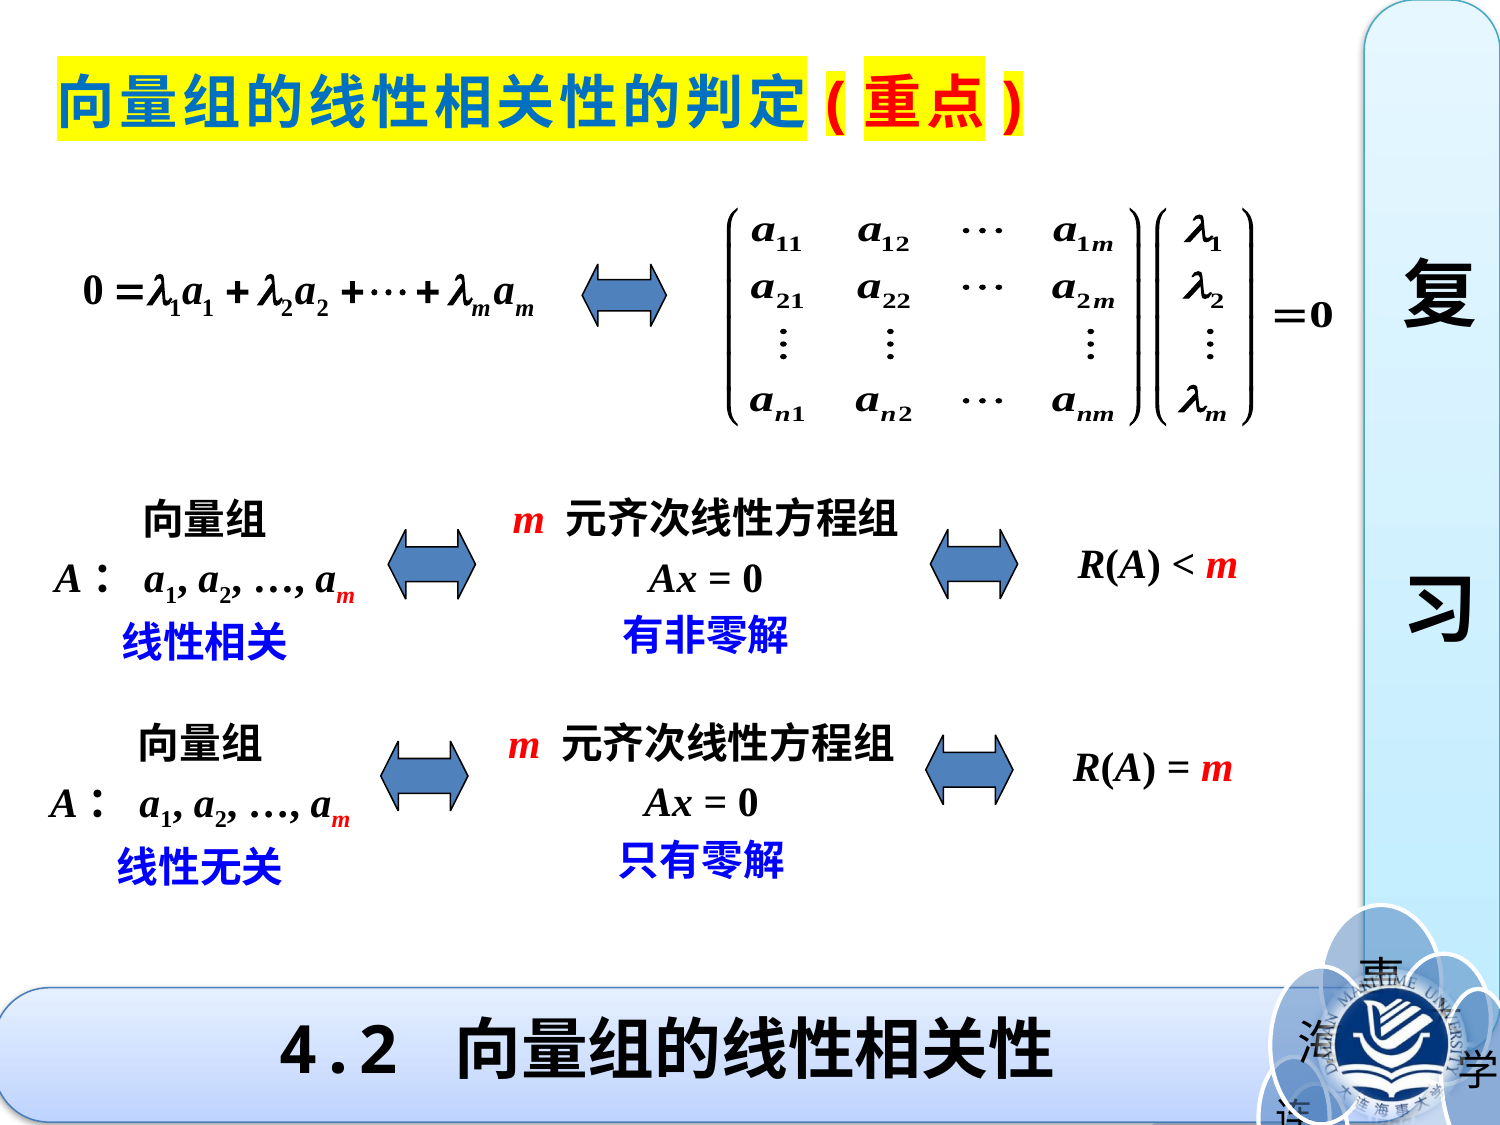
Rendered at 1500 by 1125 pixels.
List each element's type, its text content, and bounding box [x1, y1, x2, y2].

text_box R(A) = m [1021, 732, 1286, 798]
subtitle 复 习 [1387, 28, 1471, 823]
text_box R(A) < m [1025, 529, 1290, 594]
text_box [925, 734, 1013, 805]
text_box 向量组的线性相关性的判定(重点) [41, 44, 1247, 143]
text_box [388, 529, 476, 600]
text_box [76, 261, 544, 327]
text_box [717, 200, 1343, 435]
text_box 向量组 A：a1, a2, …, am 线性无关 [0, 709, 407, 899]
text_box [582, 264, 667, 327]
picture [1310, 960, 1481, 1114]
text_box [380, 741, 468, 811]
text_box 向量组 A：a1, a2, …, am 线性相关 [0, 485, 412, 674]
text_box m 元齐次线性方程组 Ax = 0 只有零解 [454, 709, 949, 929]
title 4.2 向量组的线性相关性 [29, 999, 1305, 1094]
text_box m 元齐次线性方程组 Ax = 0 有非零解 [458, 484, 954, 704]
text_box [930, 529, 1018, 599]
